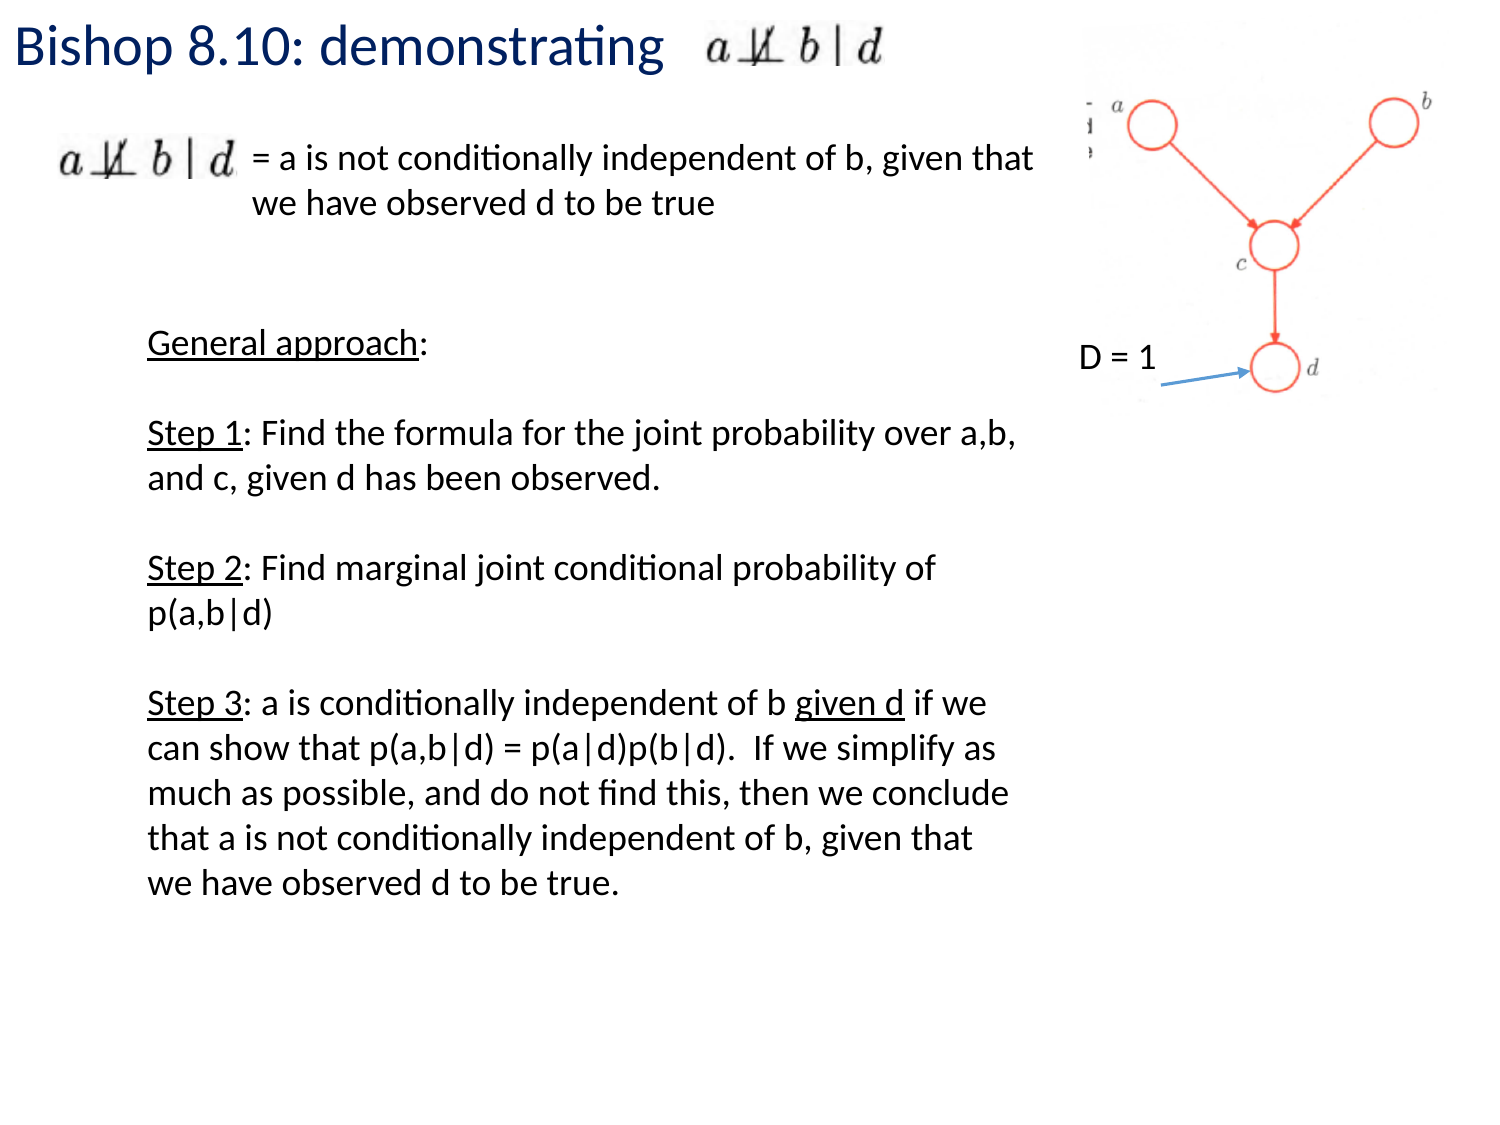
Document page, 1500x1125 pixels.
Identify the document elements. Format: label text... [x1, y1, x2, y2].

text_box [1064, 324, 1251, 386]
text_box = a is not conditionally independent of b, given that we have observed d to be true [237, 125, 1092, 230]
text_box General approach: Step 1: Find the formula for the joint probability over a,b, and c, given d has been observed. Step 2: Find marginal joint conditional probability of p(a,b|d) Step 3: a is conditionally independent of b given d if we can show that p(a,b|d) = p(a|d)p(b|d). If we simplify as much as possible, and do not find this, then we conclude that a is not conditionally independent of b, given that we have observed d to be true. [132, 310, 1038, 911]
picture [57, 133, 238, 179]
picture [1092, 17, 1458, 408]
text_box Bishop 8.10: demonstrating [0, 0, 1335, 85]
picture [704, 20, 885, 66]
